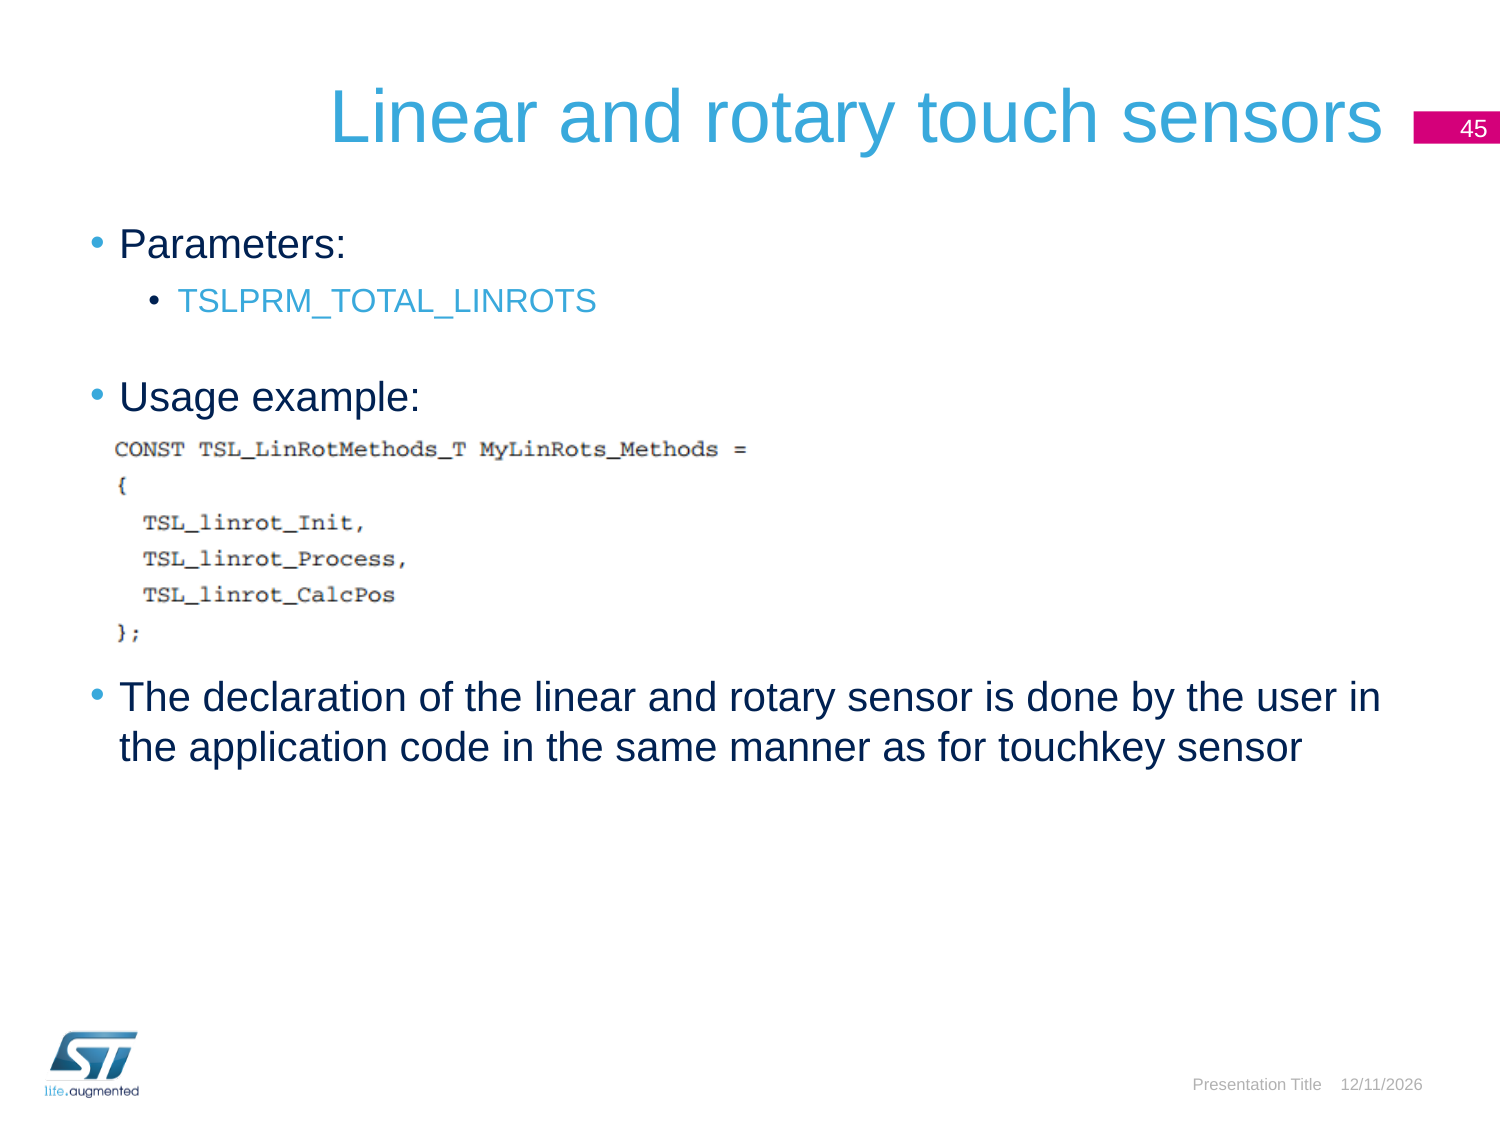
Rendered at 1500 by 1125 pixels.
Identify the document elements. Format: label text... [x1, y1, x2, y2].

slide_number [1340, 1073, 1426, 1094]
footer Presentation Title [761, 1073, 1322, 1094]
picture [37, 1022, 147, 1104]
list Parameters: TSLPRM_TOTAL_LINROTS Usage example: The declaration of the linear and rotary sensor is done by the user in the application code in the same manner as for touchkey sensor [75, 209, 1425, 783]
picture [100, 428, 796, 656]
slide_number 45 [1413, 111, 1500, 144]
title Linear and rotary touch sensors [75, 19, 1400, 207]
